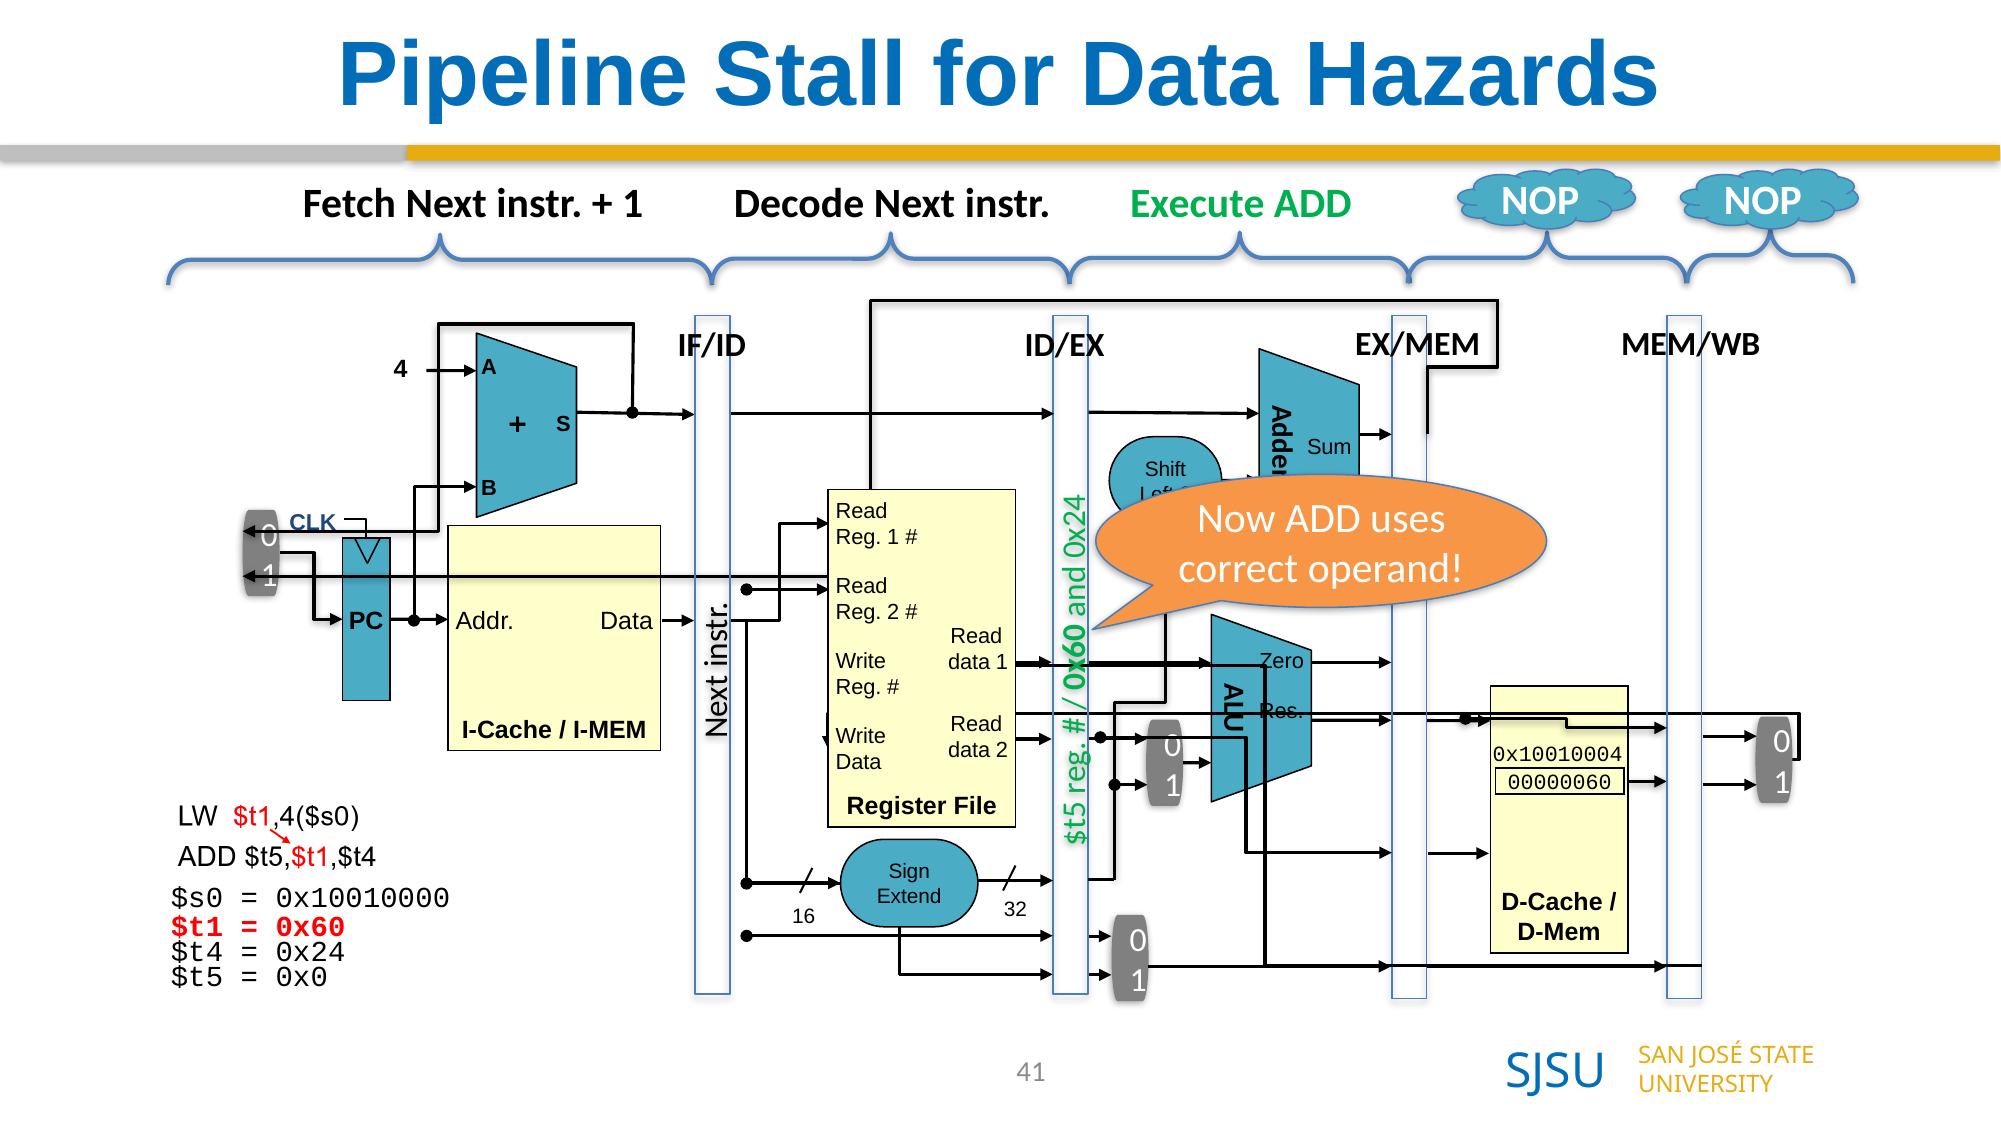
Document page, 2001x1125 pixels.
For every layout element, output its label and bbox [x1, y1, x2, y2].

title [99, 11, 1900, 126]
text_box [240, 300, 1795, 1025]
text_box [155, 870, 596, 1001]
slide_number [797, 1040, 1265, 1100]
text_box [166, 168, 1859, 286]
picture [170, 796, 385, 883]
